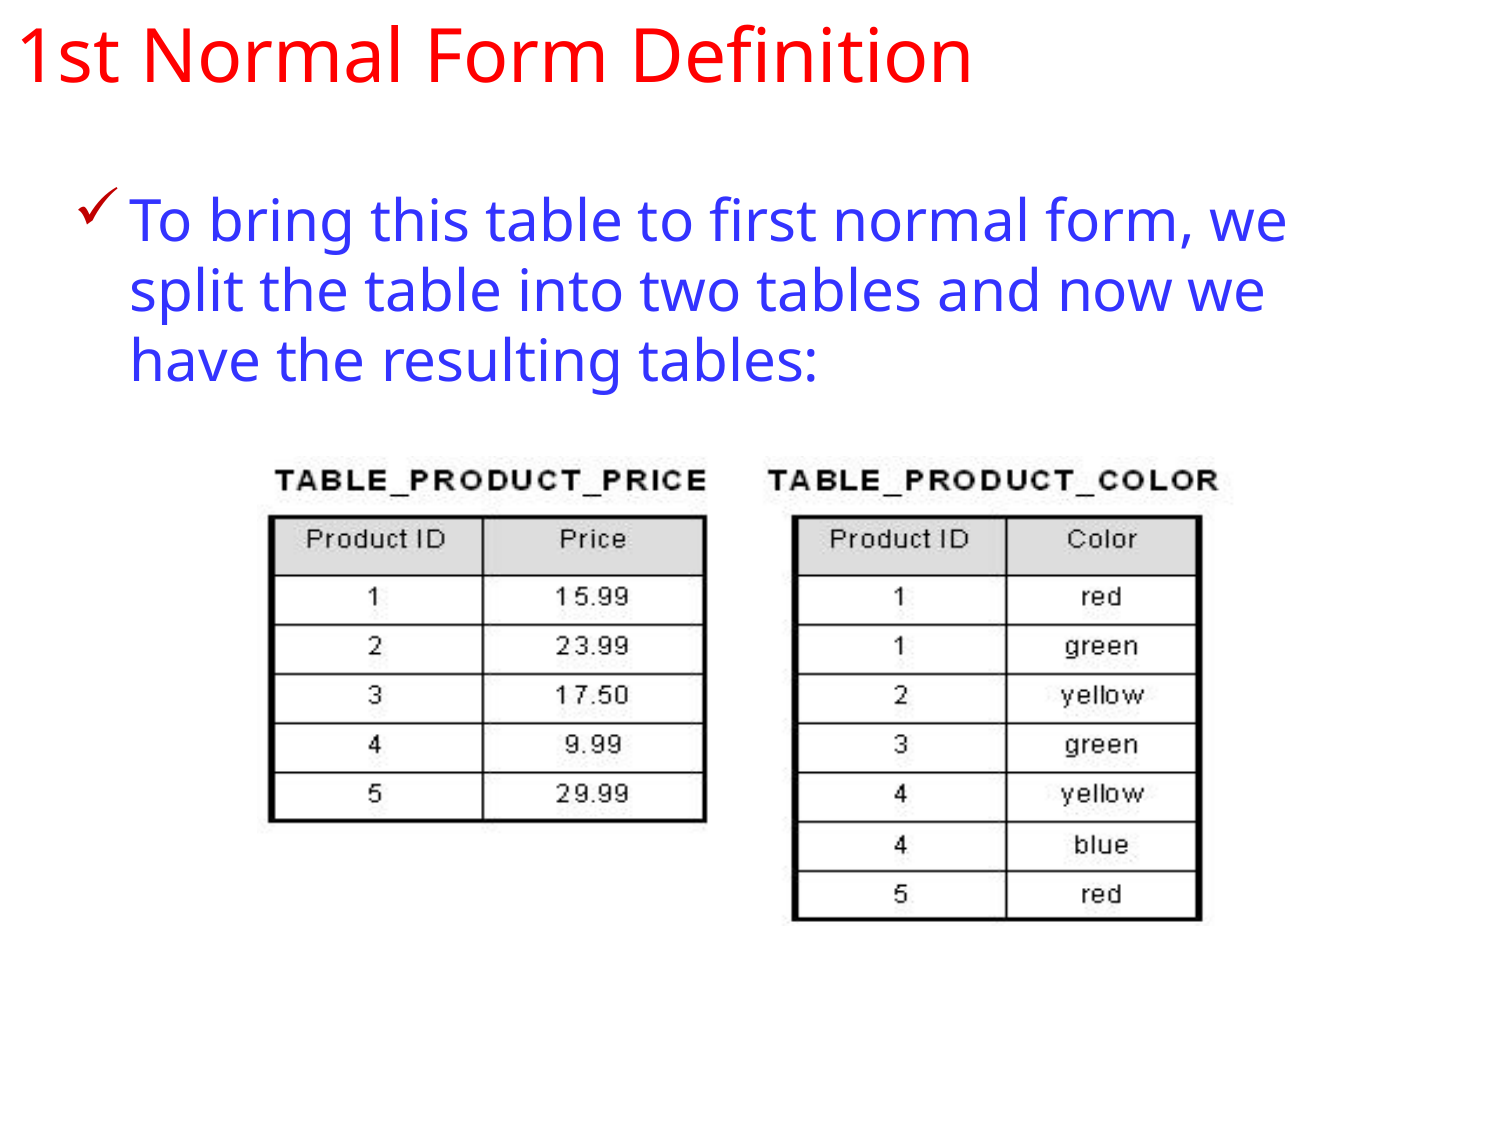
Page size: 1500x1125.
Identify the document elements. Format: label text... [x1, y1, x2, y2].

list To bring this table to first normal form, we split the table into two tables and now we have the resulting tables: [58, 175, 1409, 919]
picture [257, 456, 1243, 926]
title 1st Normal Form Definition [0, 0, 1350, 106]
